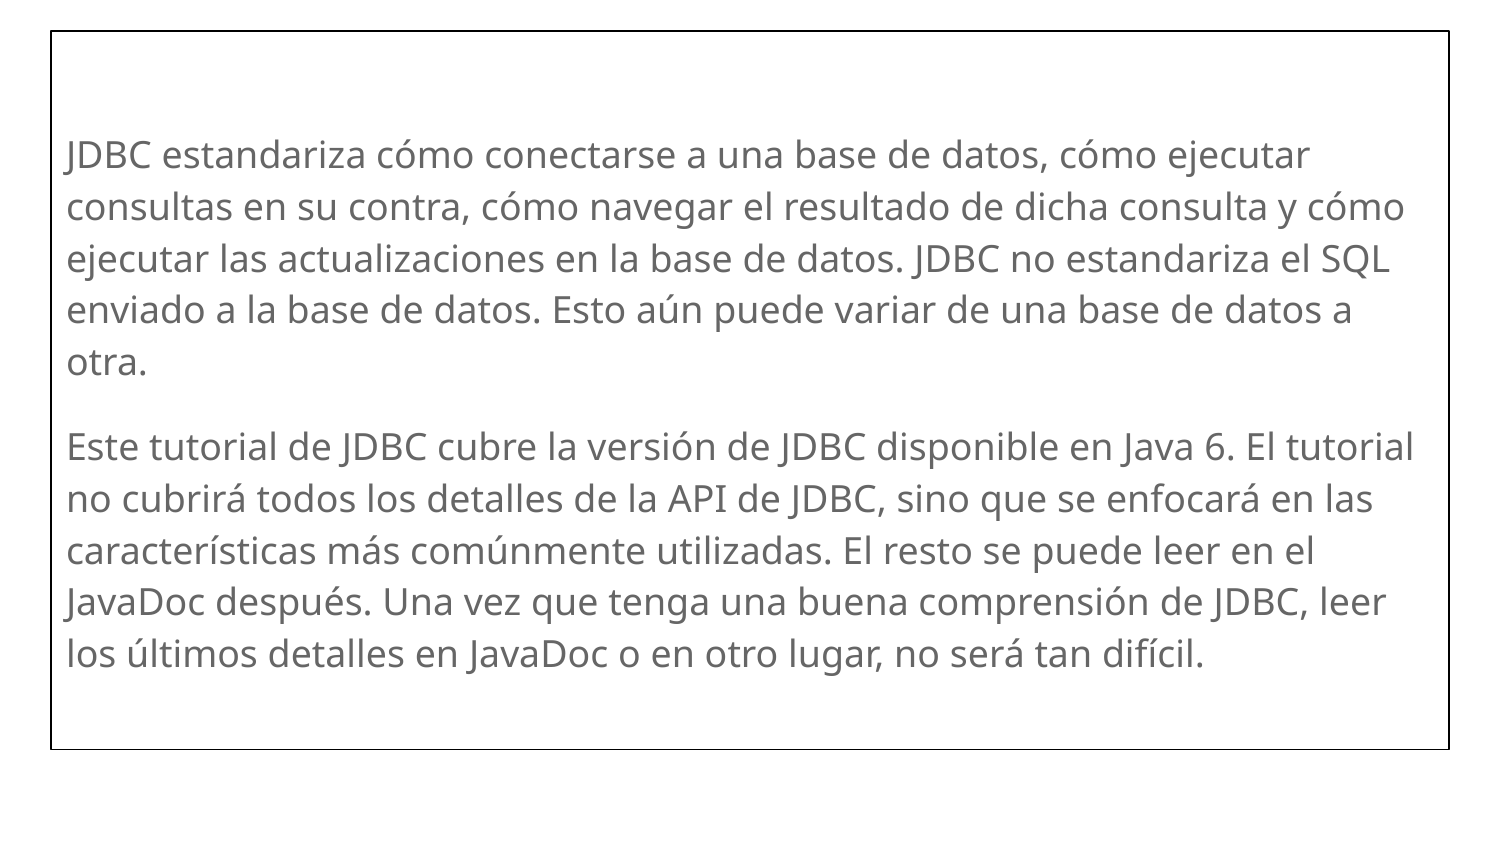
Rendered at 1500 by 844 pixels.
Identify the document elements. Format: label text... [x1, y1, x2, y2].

list JDBC estandariza cómo conectarse a una base de datos, cómo ejecutar consultas en su contra, cómo navegar el resultado de dicha consulta y cómo ejecutar las actualizaciones en la base de datos. JDBC no estandariza el SQL enviado a la base de datos. Esto aún puede variar de una base de datos a otra. Este tutorial de JDBC cubre la versión de JDBC disponible en Java 6. El tutorial no cubrirá todos los detalles de la API de JDBC, sino que se enfocará en las características más comúnmente utilizadas. El resto se puede leer en el JavaDoc después. Una vez que tenga una buena comprensión de JDBC, leer los últimos detalles en JavaDoc o en otro lugar, no será tan difícil. [51, 31, 1449, 750]
